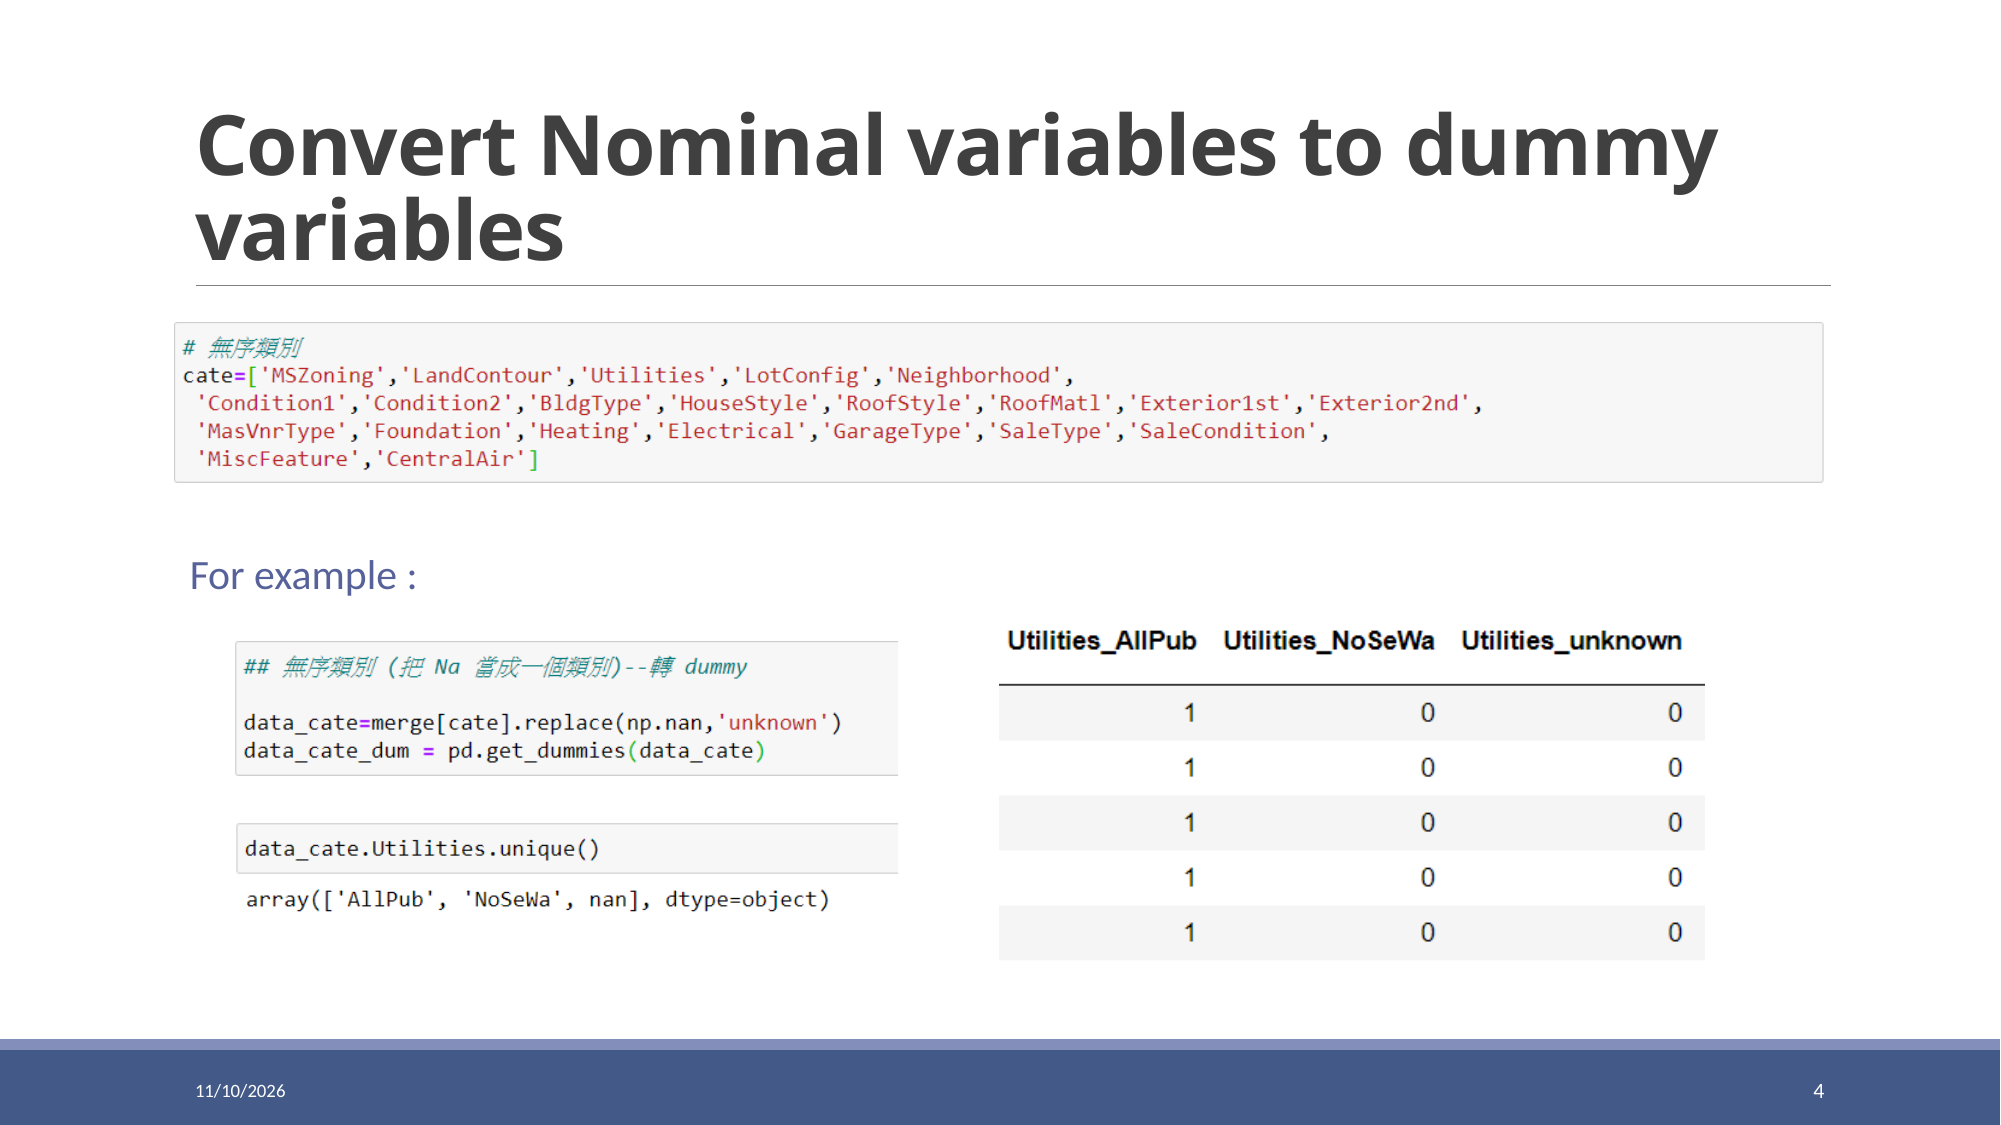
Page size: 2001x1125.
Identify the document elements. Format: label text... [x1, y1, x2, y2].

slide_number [180, 1059, 586, 1120]
picture [999, 620, 1706, 970]
slide_number 3 [1624, 1059, 1840, 1120]
title Convert Nominal variables to dummy variables [180, 47, 1830, 285]
picture [234, 641, 899, 776]
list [174, 321, 1826, 484]
text_box For example : [174, 539, 452, 605]
picture [234, 821, 899, 928]
